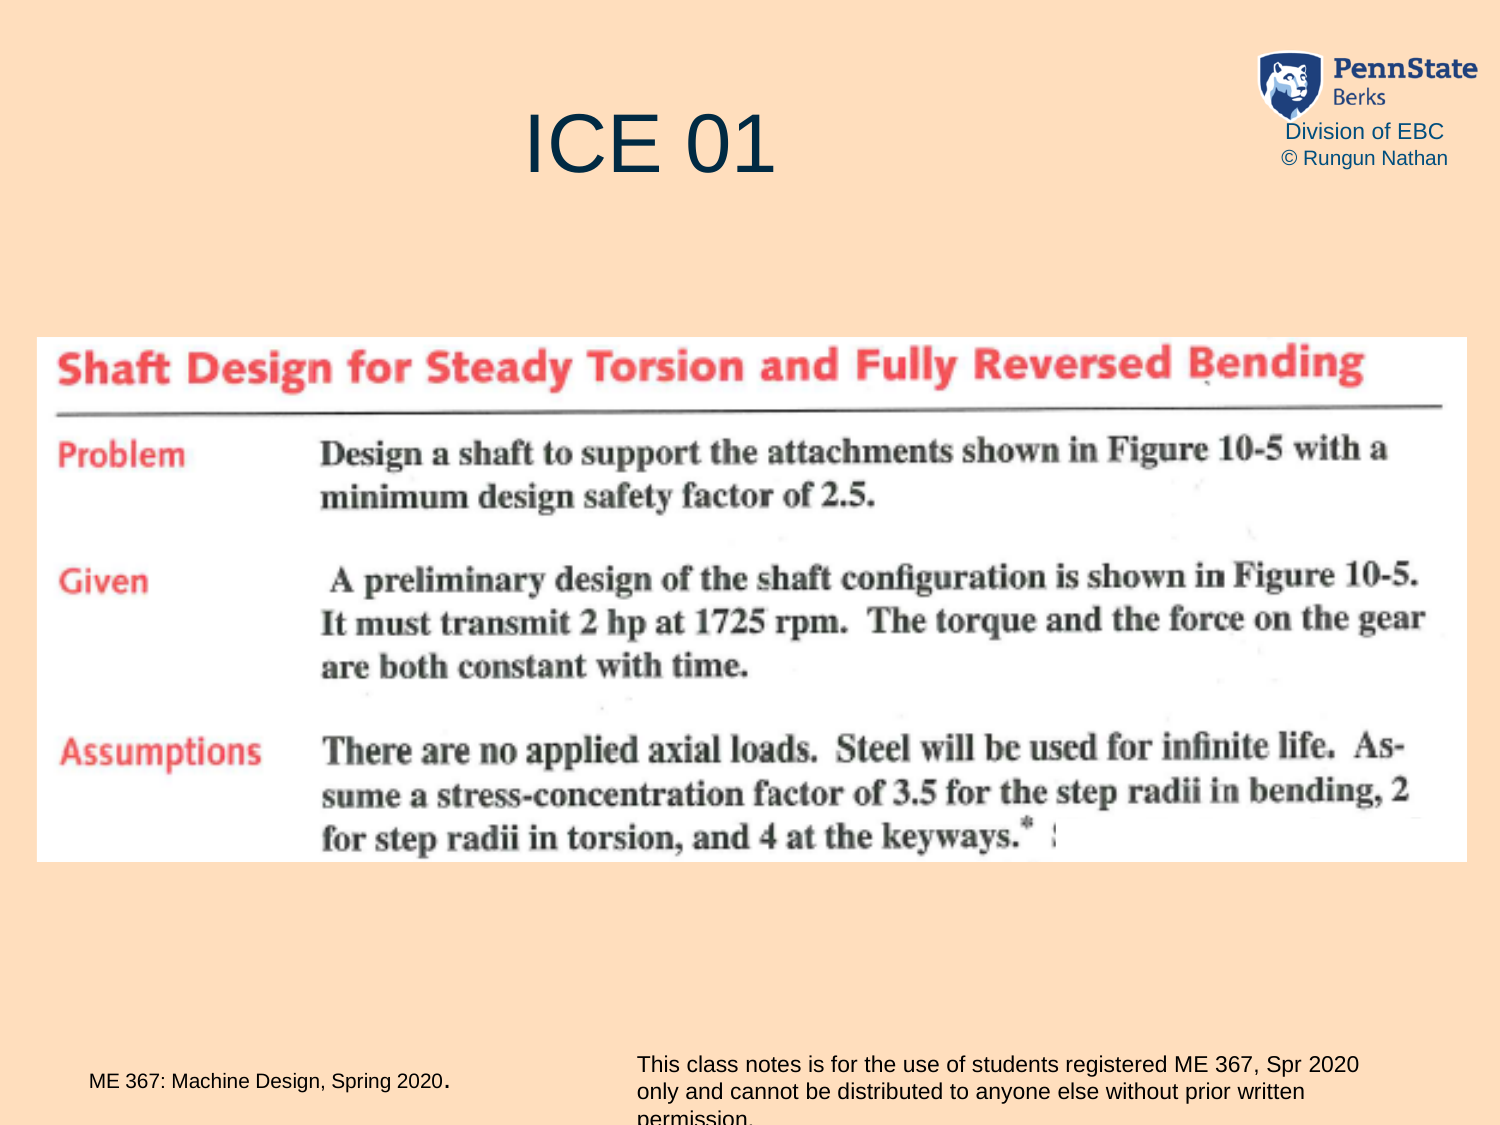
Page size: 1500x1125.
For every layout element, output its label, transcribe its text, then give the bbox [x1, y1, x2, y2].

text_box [36, 336, 1467, 863]
picture [1252, 45, 1478, 130]
title ICE 01 [75, 45, 1228, 233]
